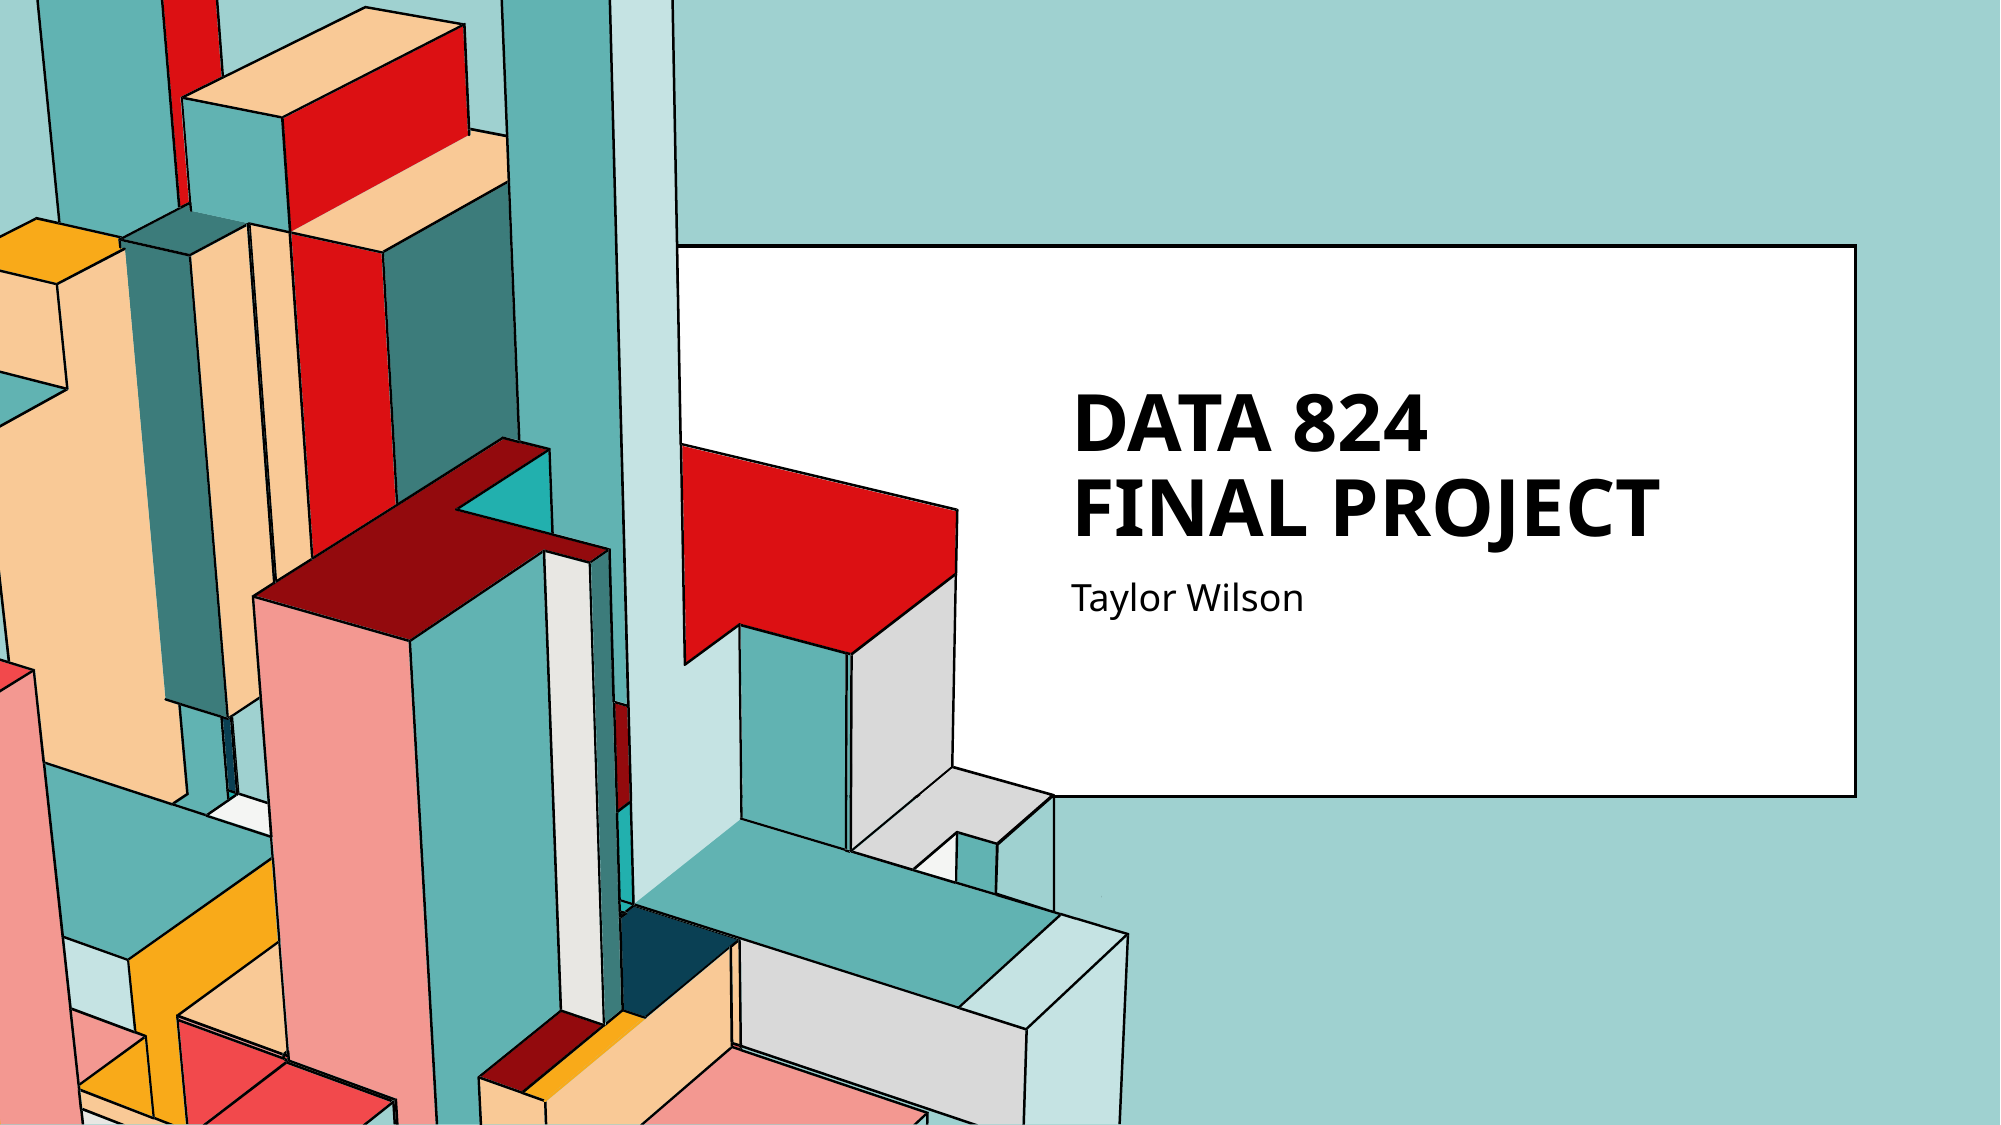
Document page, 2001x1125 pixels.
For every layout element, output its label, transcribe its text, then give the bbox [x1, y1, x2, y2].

title DATA 824 FINAL PROJECT [1056, 307, 1775, 562]
subtitle Taylor Wilson [1056, 571, 1775, 673]
